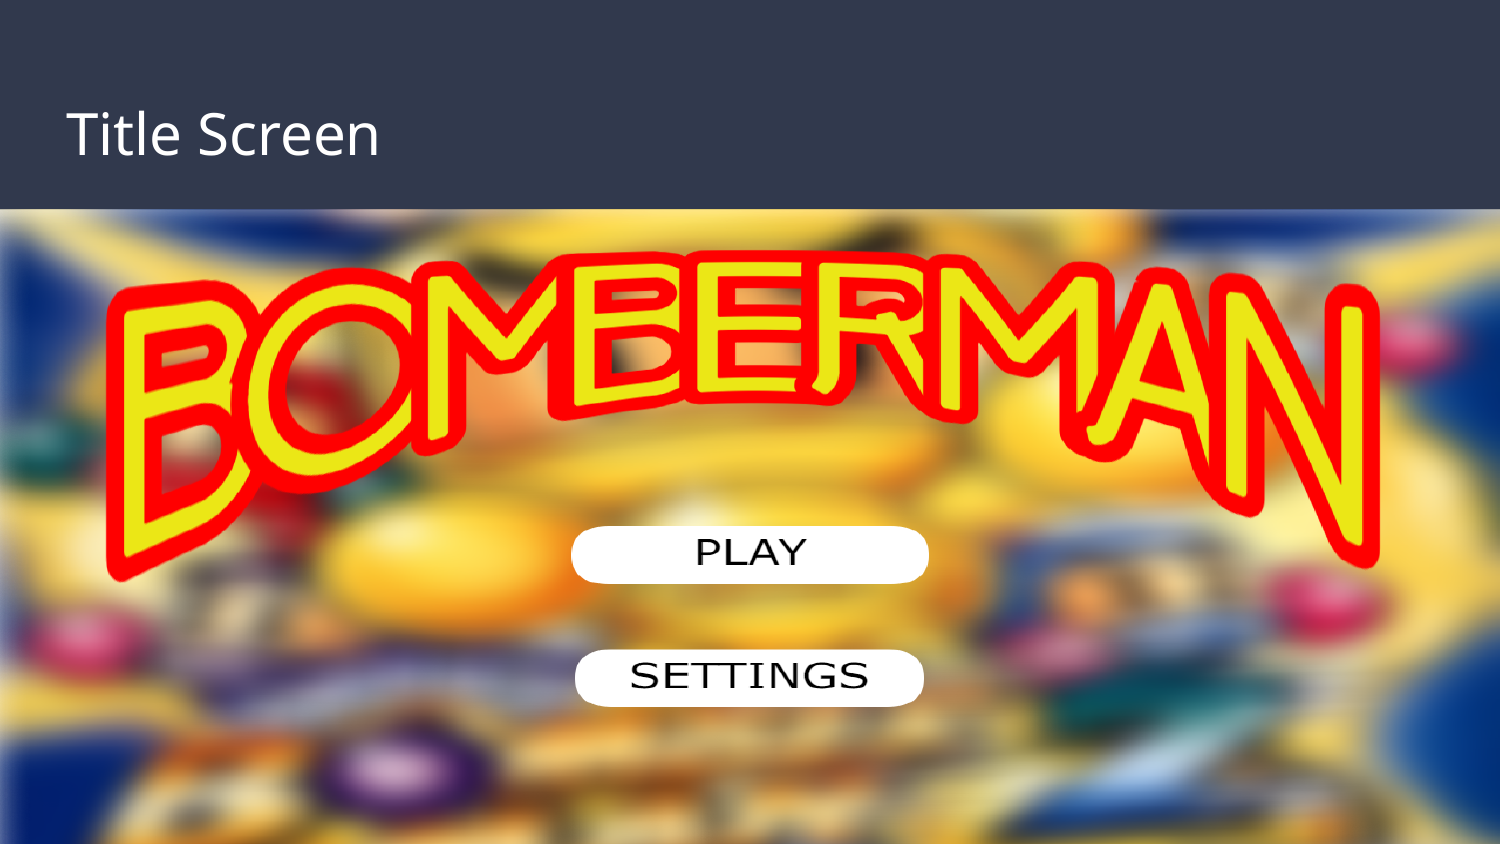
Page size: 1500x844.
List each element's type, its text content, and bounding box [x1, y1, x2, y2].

picture [0, 209, 1500, 844]
title Title Screen [51, 82, 1449, 185]
